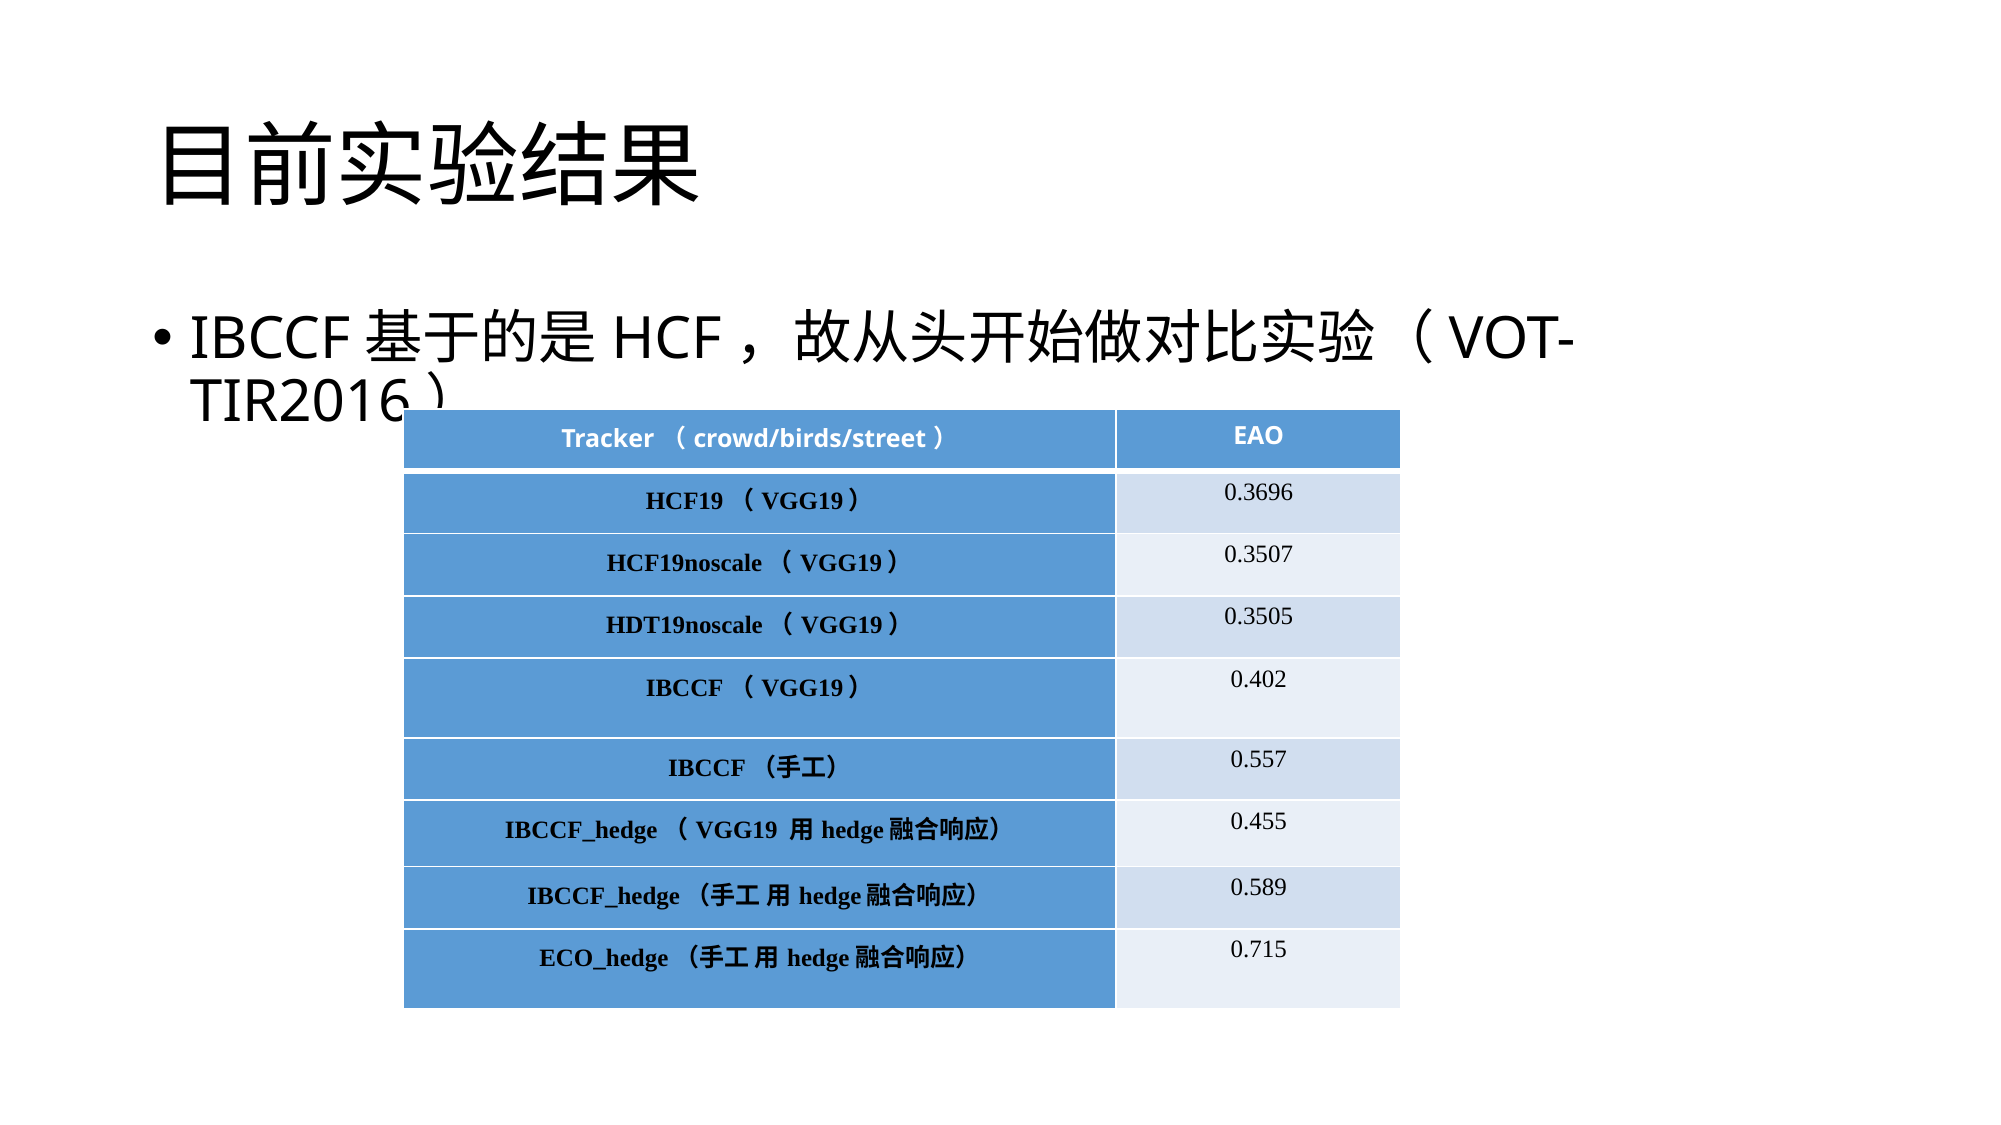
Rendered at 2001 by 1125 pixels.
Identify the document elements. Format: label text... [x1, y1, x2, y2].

table_header EAO [1117, 410, 1400, 468]
table_cell HDT19noscale（VGG19） [404, 597, 1115, 657]
table_header Tracker（crowd/birds/street） [404, 410, 1115, 468]
table_cell 0.402 [1117, 659, 1400, 737]
table_cell 0.3505 [1117, 597, 1400, 657]
title 目前实验结果 [137, 59, 1863, 278]
table_cell 0.557 [1117, 739, 1400, 799]
list IBCCF基于的是HCF，故从头开始做对比实验（VOT-TIR2016） [137, 301, 1863, 1015]
table_cell IBCCF_hedge（VGG19 用hedge融合响应） [404, 801, 1115, 866]
table_cell 0.589 [1117, 867, 1400, 928]
table_cell IBCCF_hedge（手工 用hedge融合响应） [404, 867, 1115, 928]
table_cell IBCCF（VGG19） [404, 659, 1115, 737]
table_cell ECO_hedge（手工 用hedge融合响应） [404, 930, 1115, 1008]
table_cell HCF19（VGG19） [404, 474, 1115, 533]
table_cell 0.3696 [1117, 474, 1400, 533]
table_cell 0.715 [1117, 930, 1400, 1008]
table_cell HCF19noscale（VGG19） [404, 534, 1115, 595]
table_cell IBCCF（手工） [404, 739, 1115, 799]
table_cell 0.455 [1117, 801, 1400, 866]
table_cell 0.3507 [1117, 534, 1400, 595]
